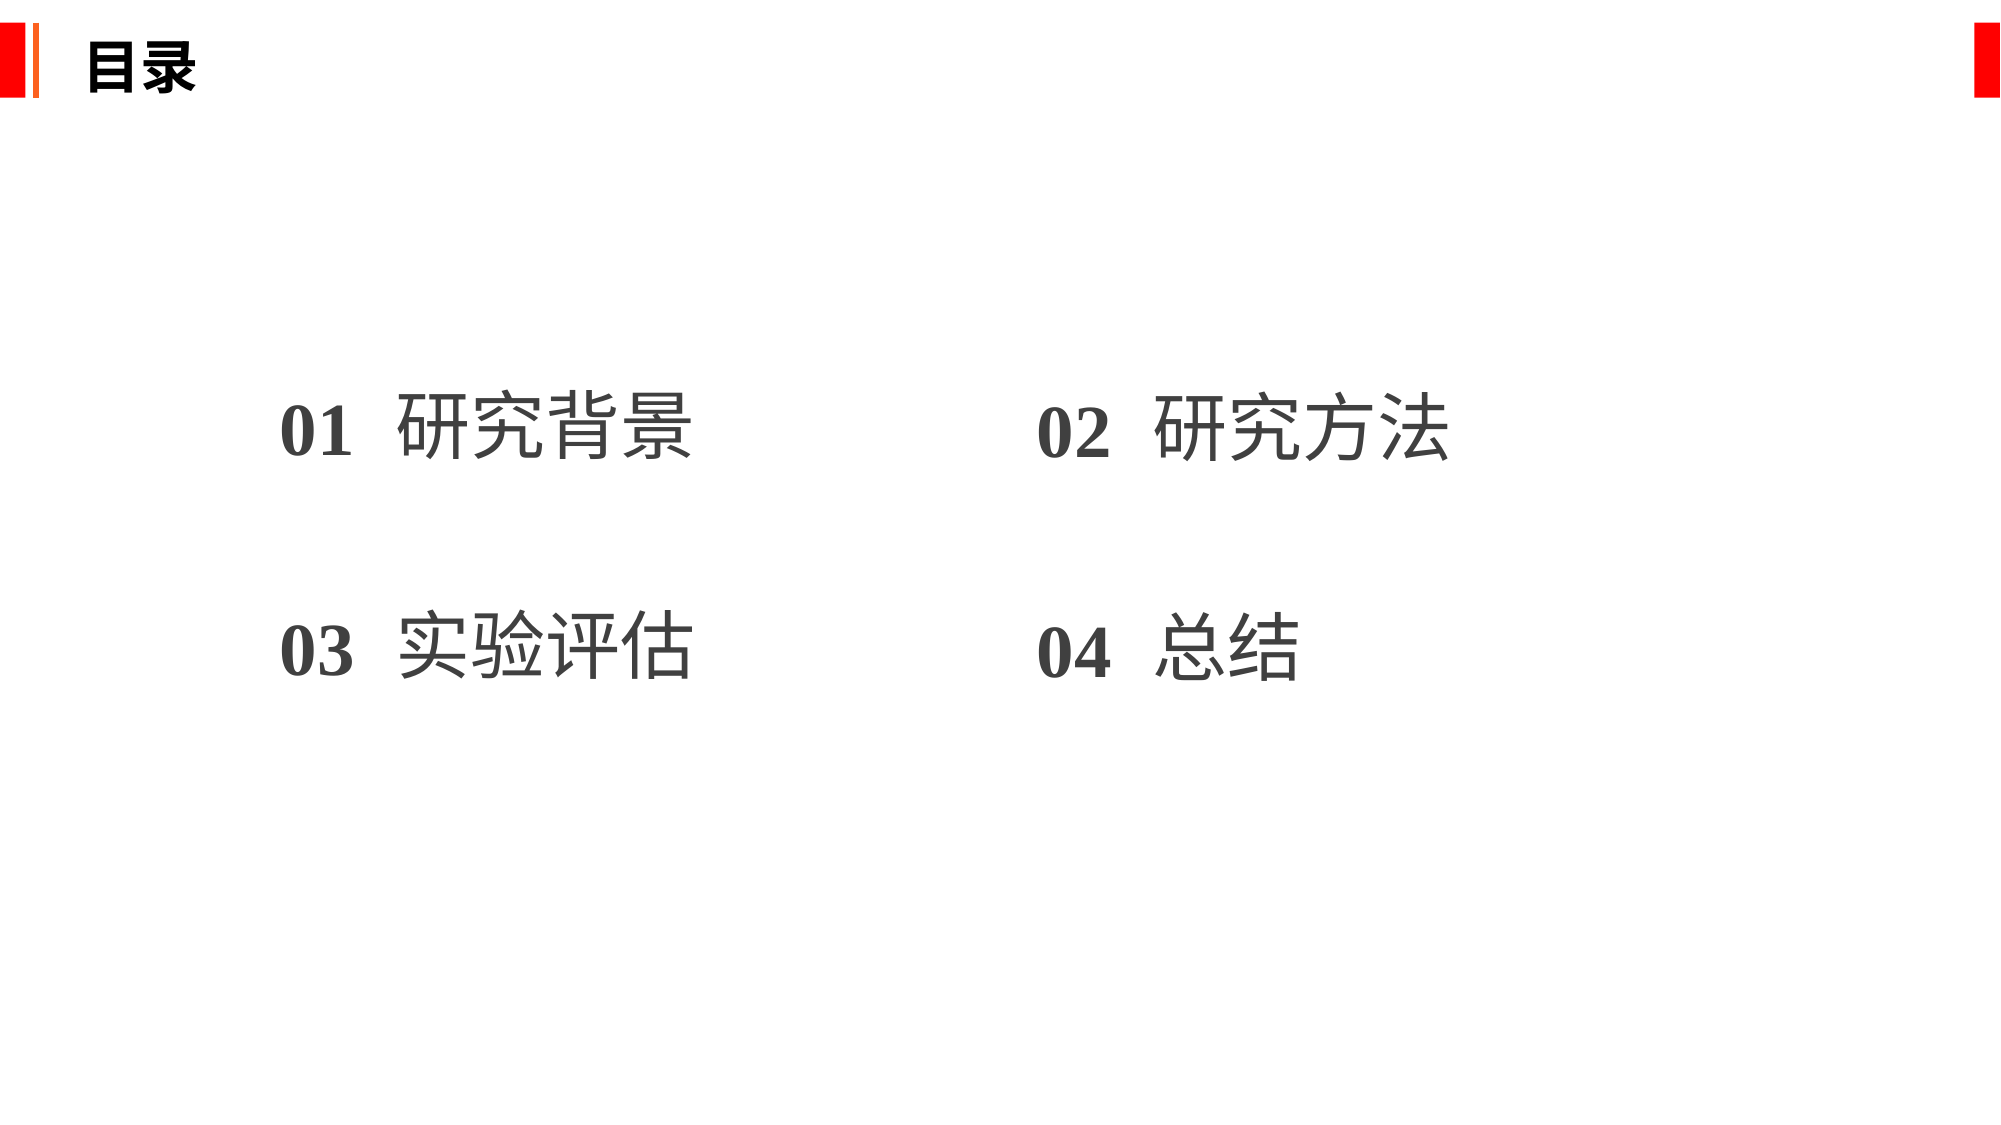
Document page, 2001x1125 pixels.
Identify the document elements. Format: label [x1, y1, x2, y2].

text_box [0, 22, 2000, 109]
text_box [1021, 593, 1569, 702]
text_box [1021, 372, 1569, 481]
text_box [265, 591, 812, 700]
text_box [265, 370, 812, 479]
